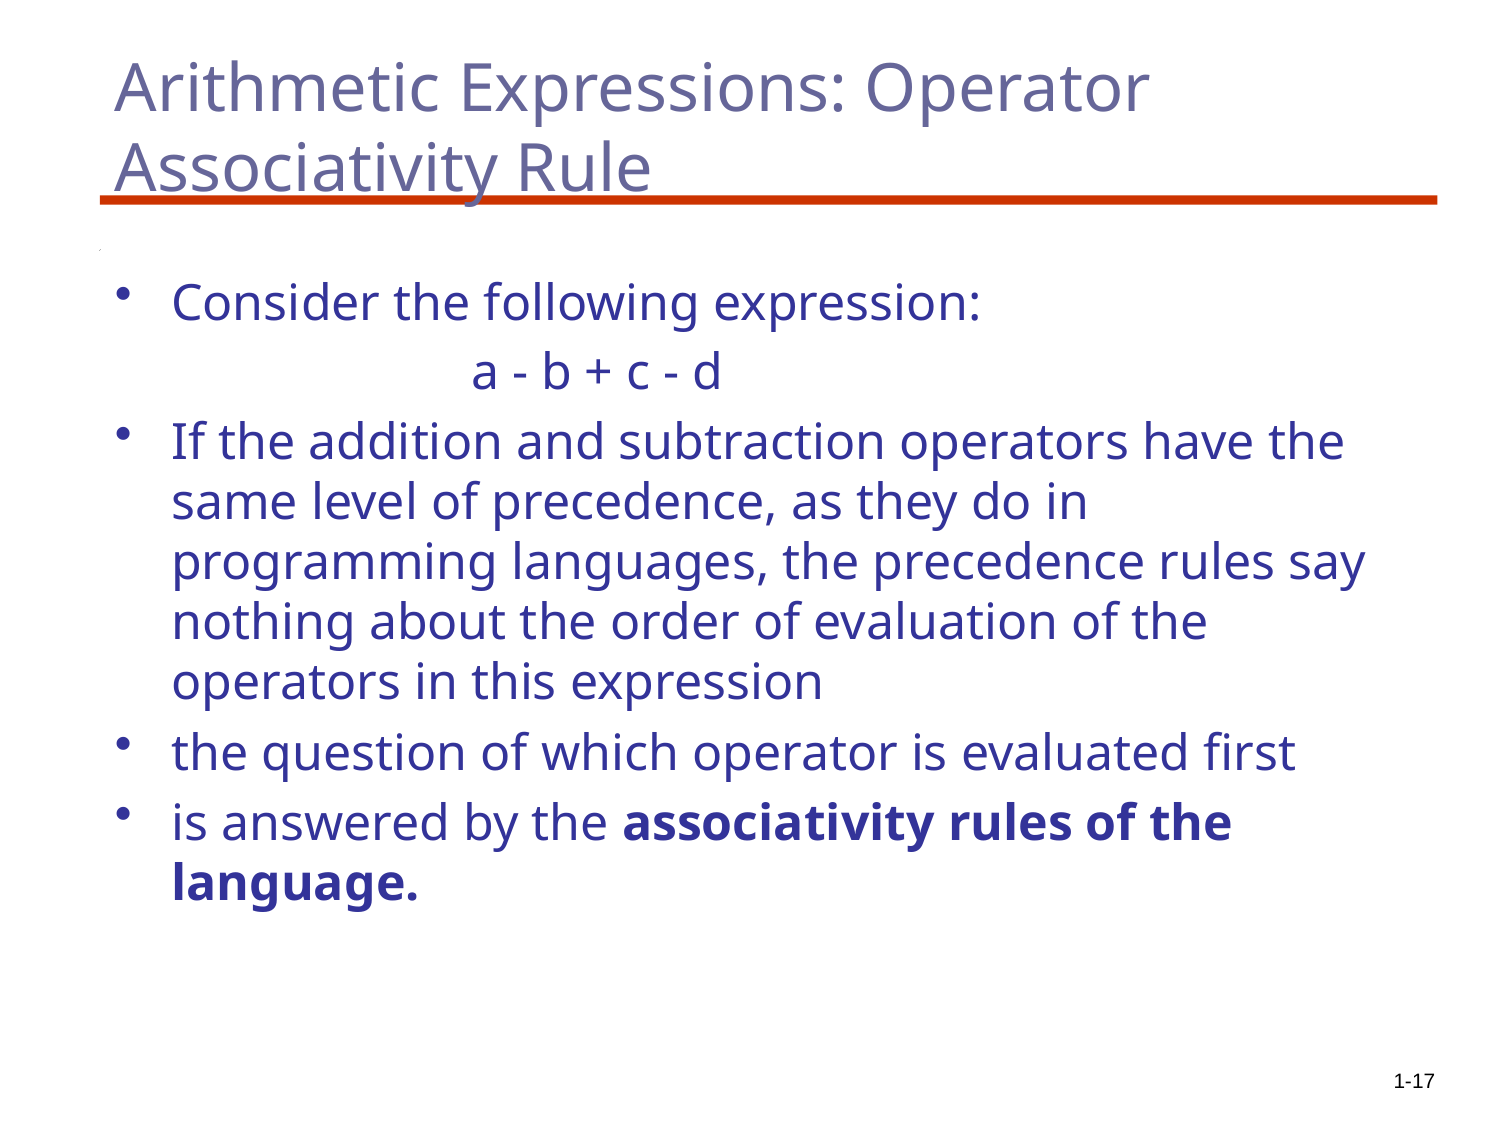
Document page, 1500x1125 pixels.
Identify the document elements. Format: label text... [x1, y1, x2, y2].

slide_number 1-17 [1137, 1024, 1451, 1101]
list Consider the following expression: a - b + c - d If the addition and subtraction operators have the same level of precedence, as they do in programming languages, the precedence rules say nothing about the order of evaluation of the operators in this expression the question of which operator is evaluated first is answered by the associativity rules of the language. [99, 262, 1438, 1013]
title Arithmetic Expressions: Operator Associativity Rule [99, 37, 1438, 226]
